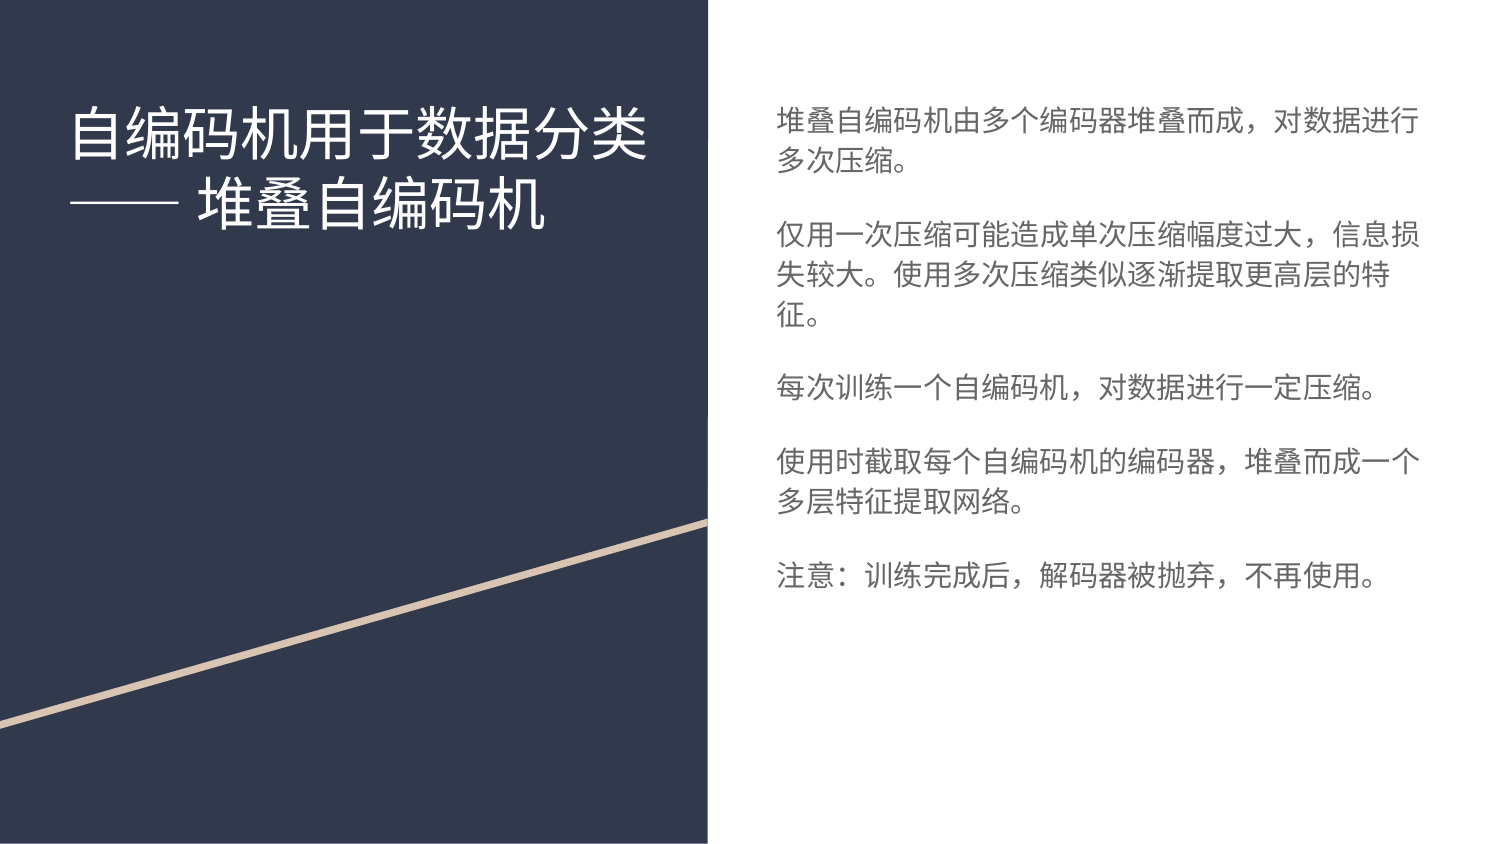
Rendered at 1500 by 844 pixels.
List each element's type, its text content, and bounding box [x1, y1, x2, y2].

list 堆叠自编码机由多个编码器堆叠而成，对数据进行多次压缩。 仅用一次压缩可能造成单次压缩幅度过大，信息损失较大。使用多次压缩类似逐渐提取更高层的特征。 每次训练一个自编码机，对数据进行一定压缩。 使用时截取每个自编码机的编码器，堆叠而成一个多层特征提取网络。 注意：训练完成后，解码器被抛弃，不再使用。 [761, 82, 1446, 755]
title 自编码机用于数据分类 ——堆叠自编码机 [51, 82, 677, 494]
